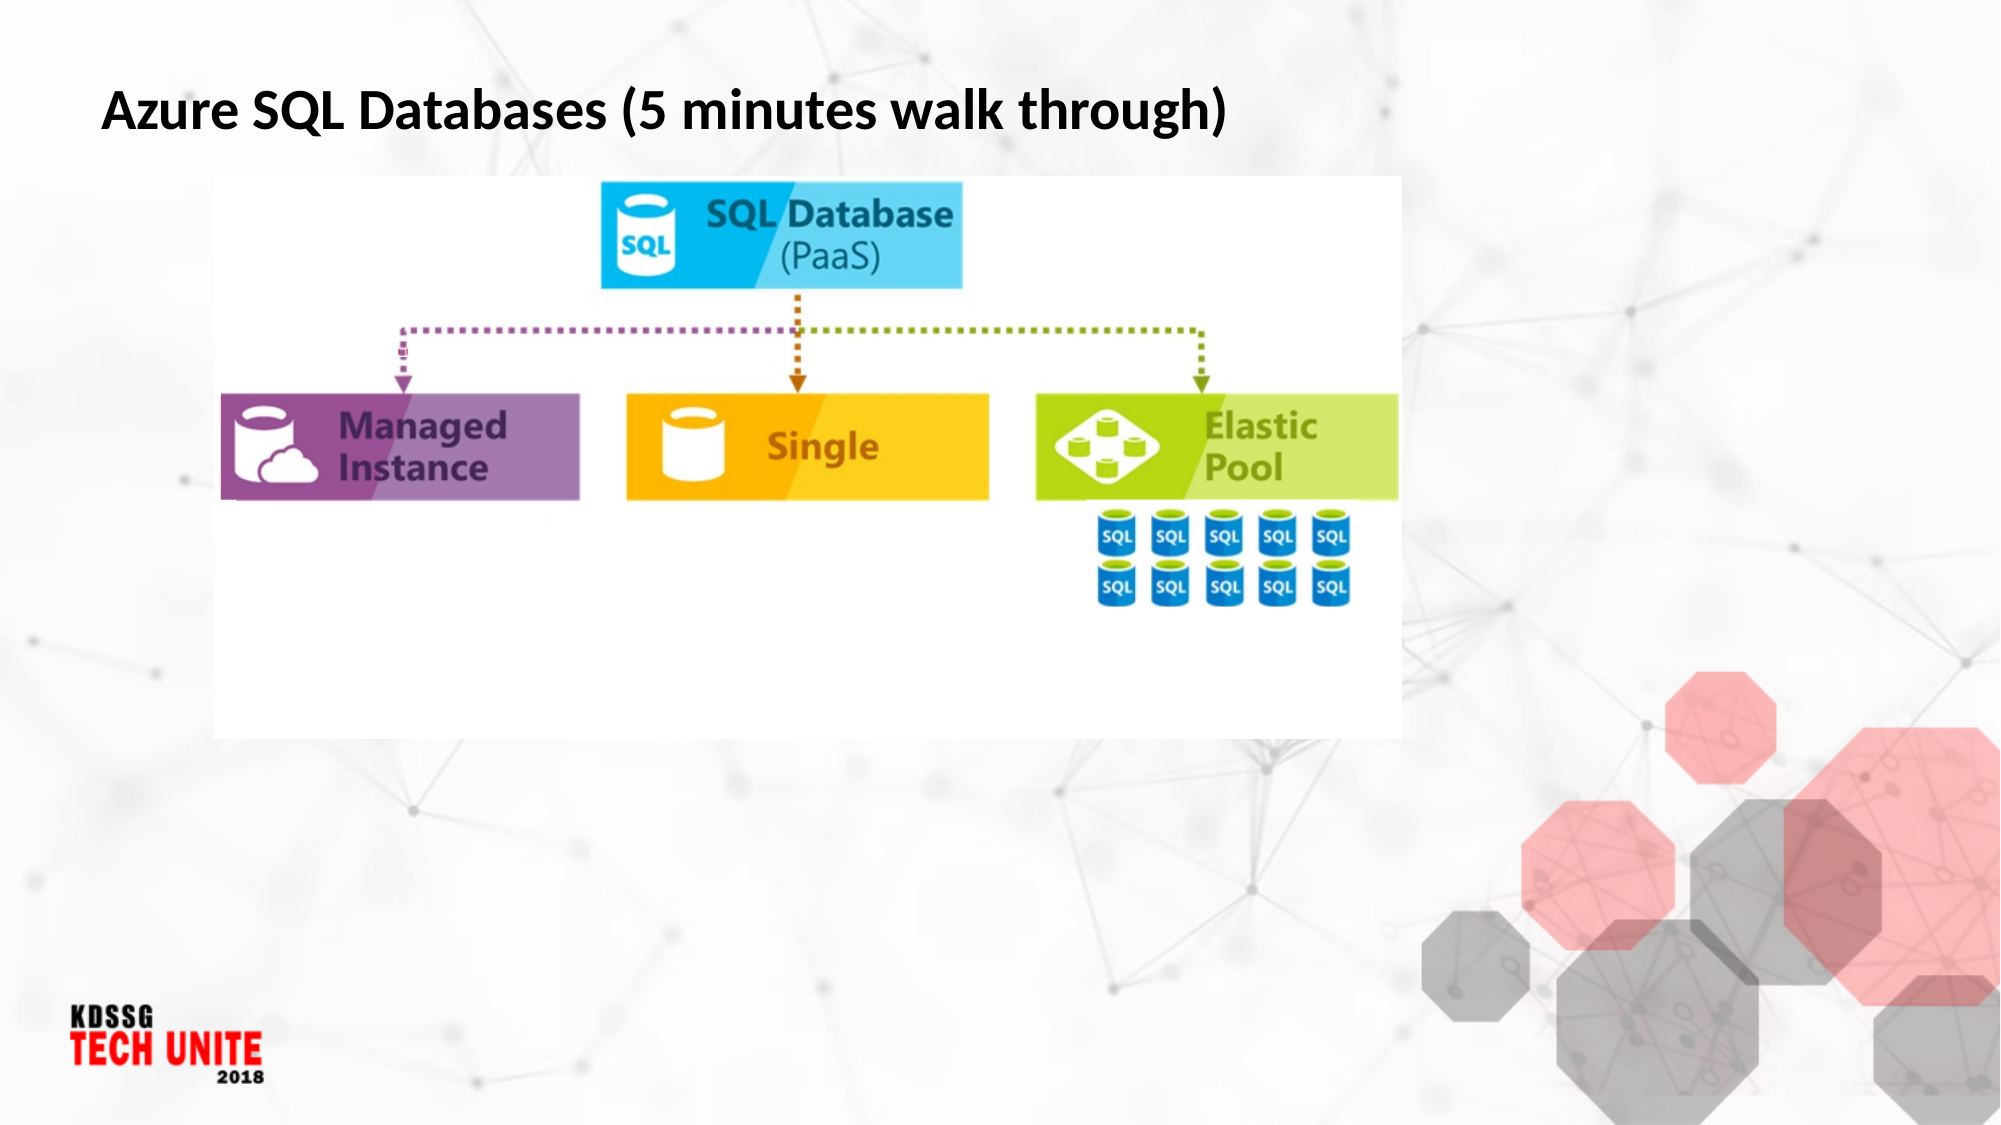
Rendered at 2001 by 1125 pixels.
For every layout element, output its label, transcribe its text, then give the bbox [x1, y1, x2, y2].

picture [0, 0, 2001, 1125]
text_box Azure SQL Databases (5 minutes walk through) [86, 63, 1245, 149]
